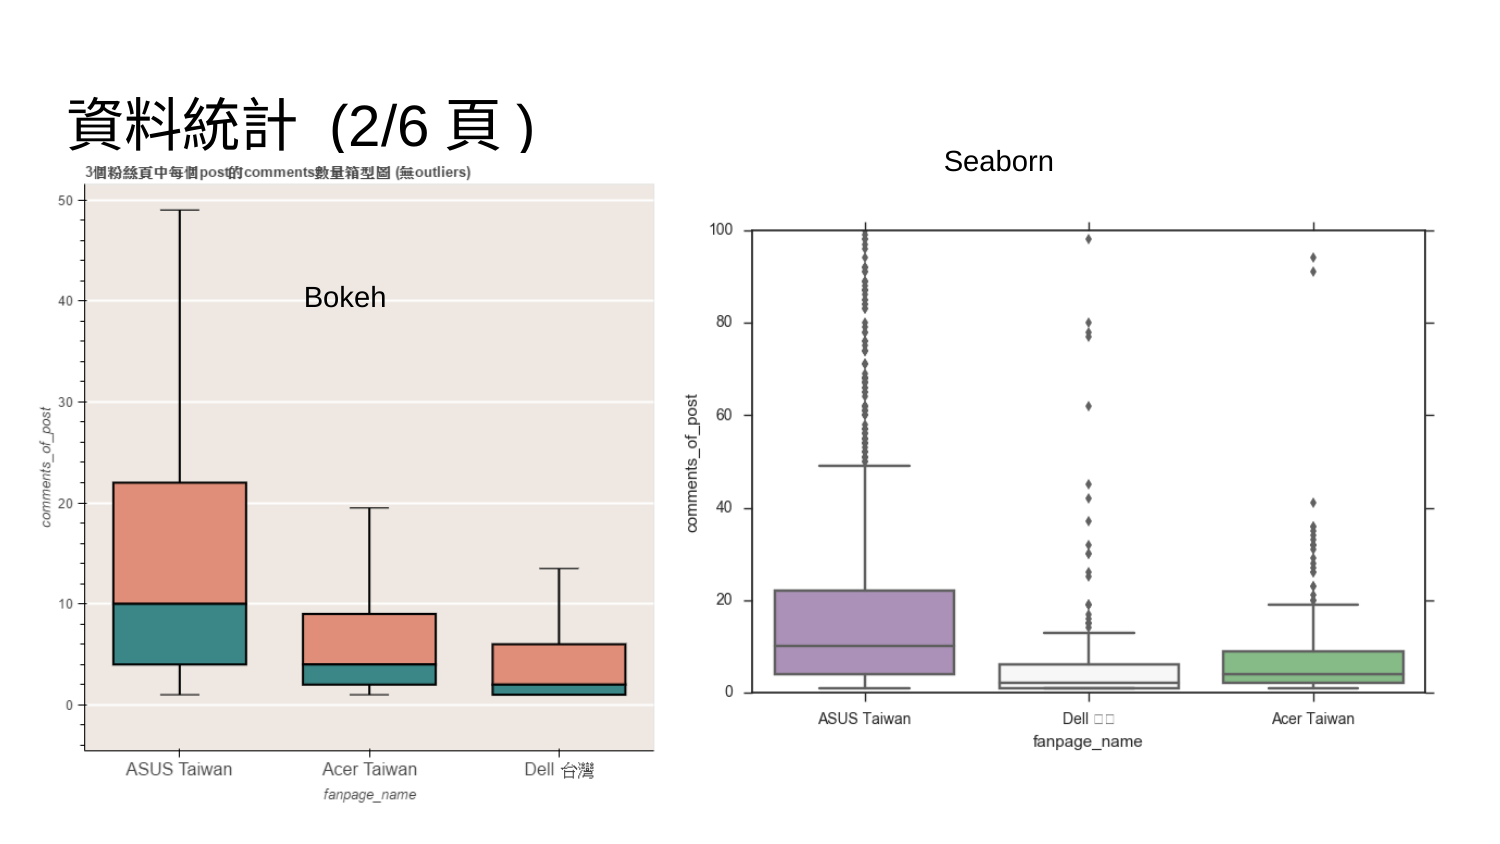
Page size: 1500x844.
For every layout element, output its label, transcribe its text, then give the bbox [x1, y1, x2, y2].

title 資料統計 (2/6頁) [51, 72, 1449, 167]
picture [32, 153, 1436, 808]
text_box Seaborn [928, 134, 1290, 185]
